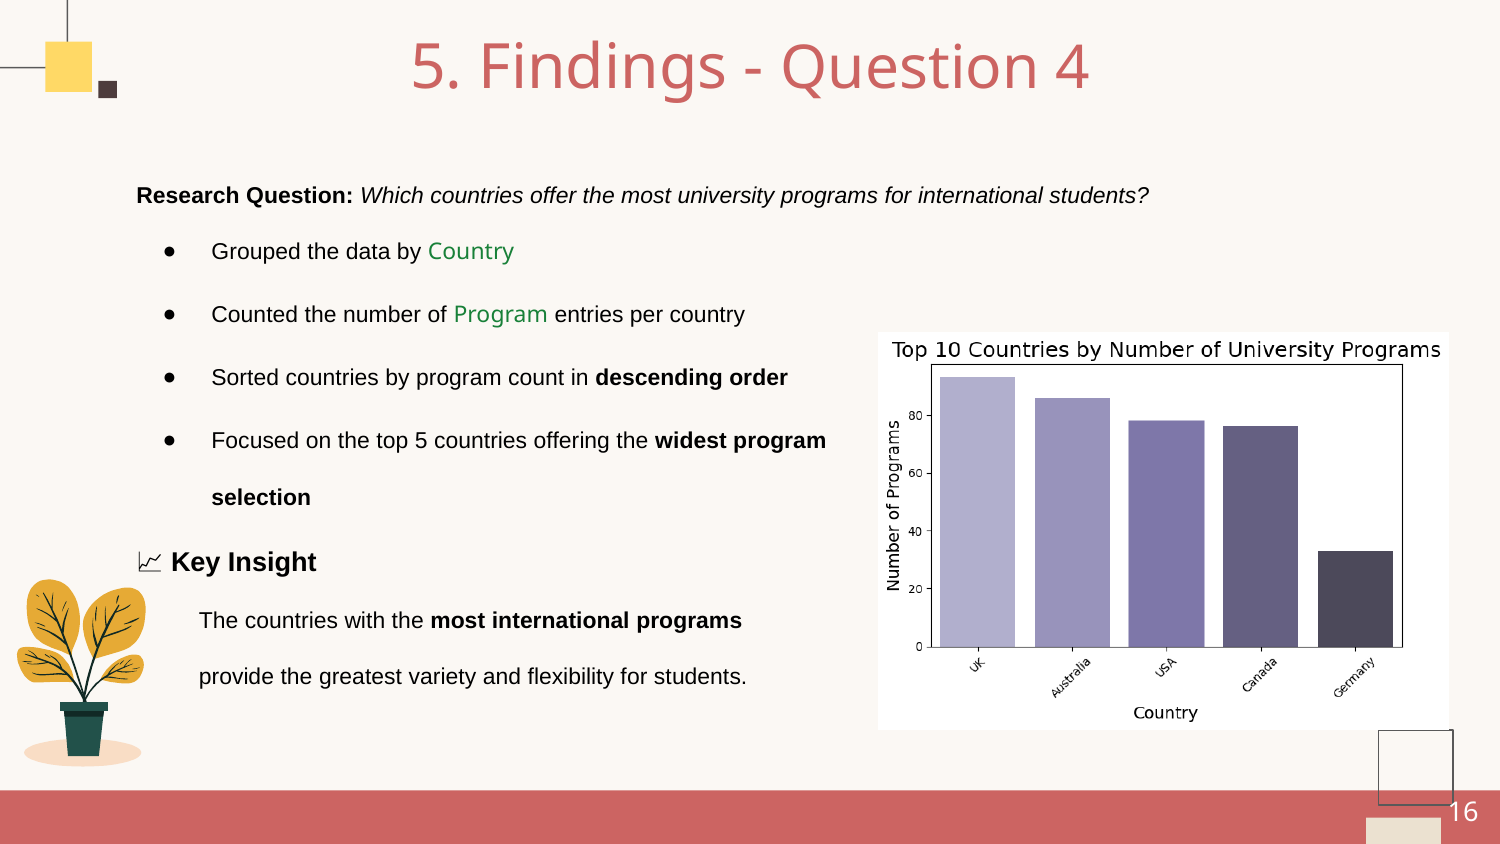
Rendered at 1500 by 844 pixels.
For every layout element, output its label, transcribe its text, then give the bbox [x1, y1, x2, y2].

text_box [16, 579, 146, 767]
picture [878, 332, 1449, 730]
text_box 5. Findings - Question 4 [51, 16, 1449, 111]
text_box Research Question: Which countries offer the most university programs for international students? Grouped the data by Country Counted the number of Program entries per country Sorted countries by program count in descending order Focused on the top 5 countries offering the widest program selection 📈 Key Insight The countries with the most international programs provide the greatest variety and flexibility for students. [121, 192, 1429, 730]
text_box 16 [1403, 779, 1494, 844]
